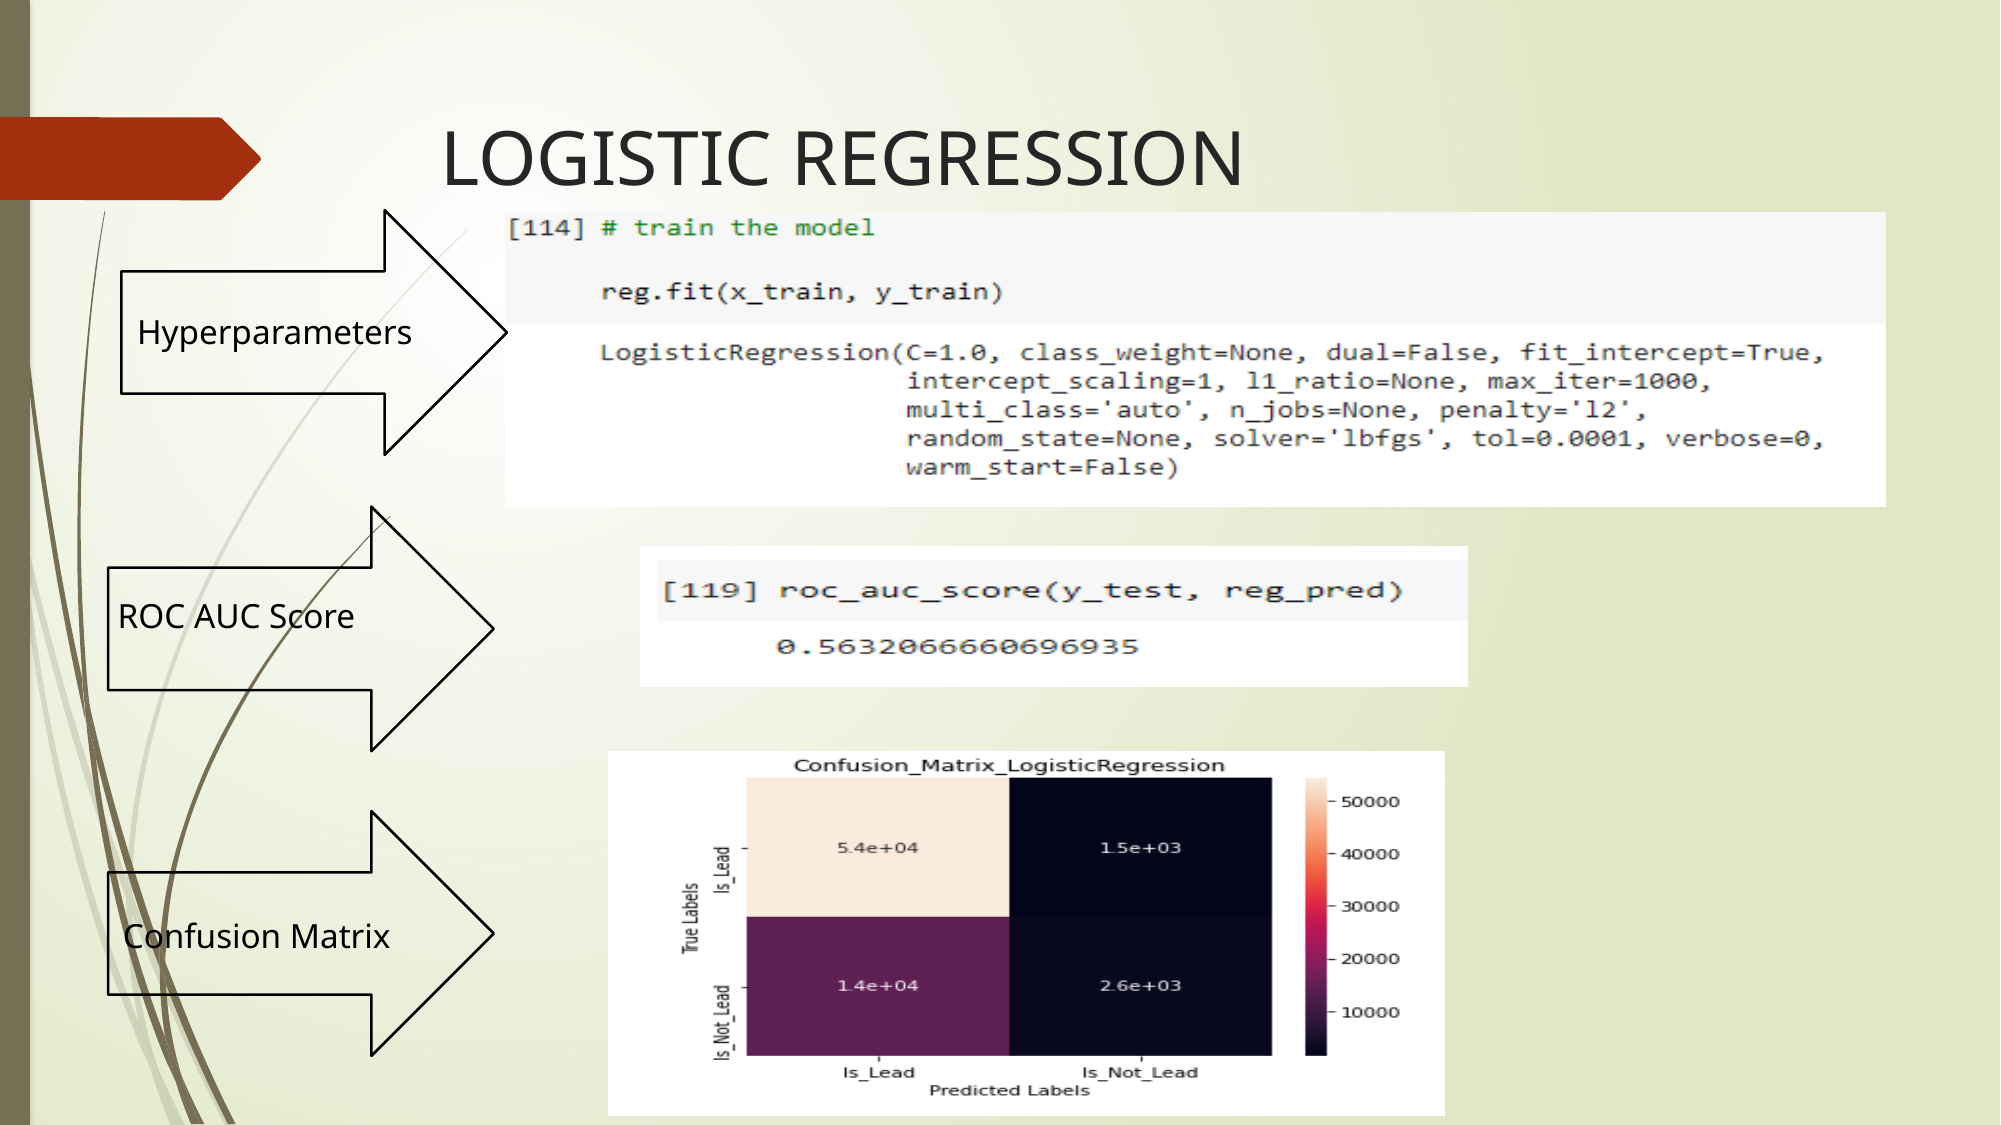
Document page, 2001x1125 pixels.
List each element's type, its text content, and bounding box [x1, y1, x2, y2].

picture [505, 212, 1886, 507]
text_box [120, 208, 500, 457]
picture [640, 545, 1468, 688]
text_box ROC AUC Score [102, 587, 426, 643]
title LOGISTIC REGRESSION [425, 102, 1888, 313]
text_box Hyperparameters [122, 303, 445, 359]
text_box [106, 809, 495, 1058]
picture [608, 750, 1445, 1116]
text_box [106, 505, 495, 753]
text_box Confusion Matrix [108, 908, 431, 963]
